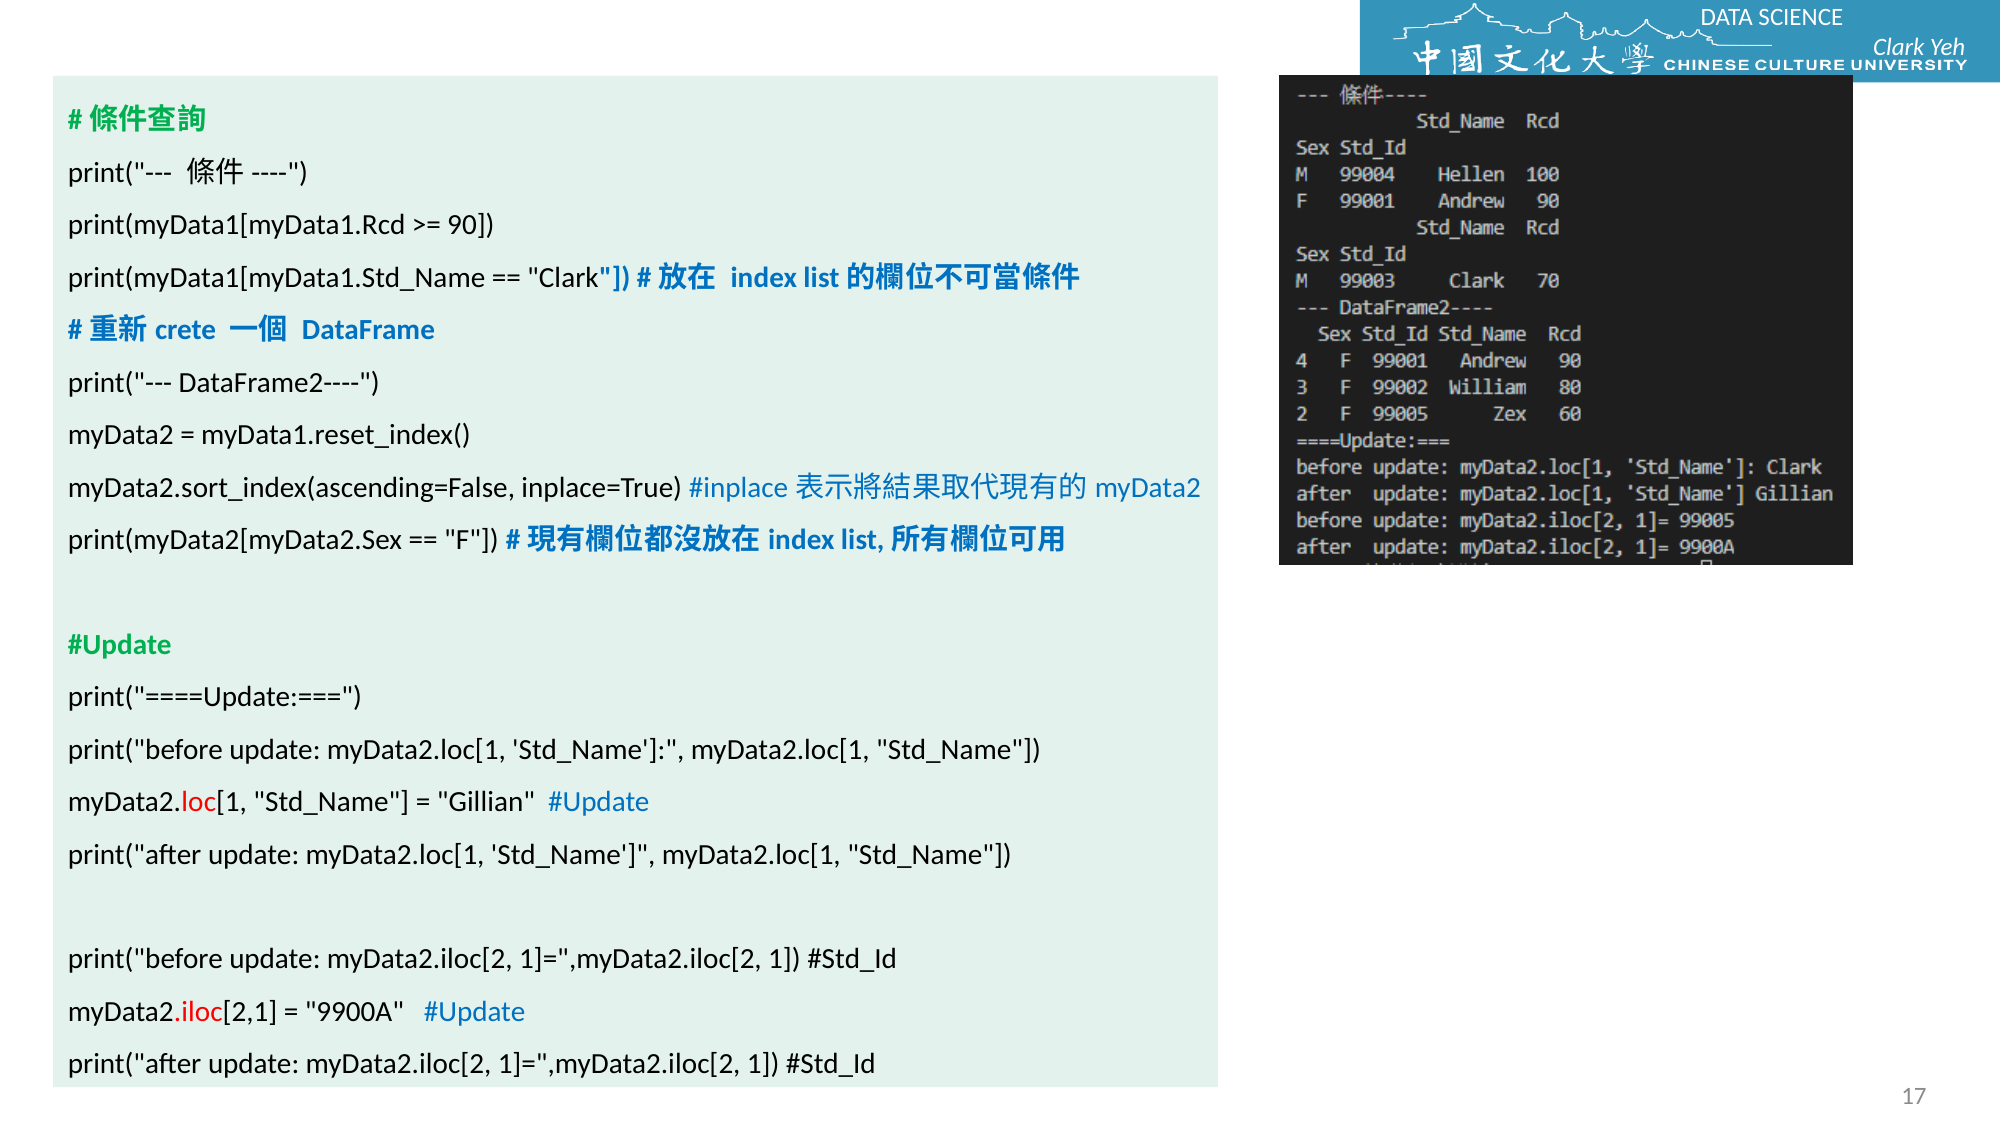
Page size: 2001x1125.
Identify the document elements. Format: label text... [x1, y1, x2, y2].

slide_number 17 [1491, 1065, 1942, 1125]
picture [1278, 3, 1968, 566]
text_box #條件查詢 print("--- 條件----") print(myData1[myData1.Rcd >= 90]) print(myData1[myData1.Std_Name == "Clark"]) #放在 index list的欄位不可當條件 #重新crete 一個 DataFrame print("--- DataFrame2----") myData2 = myData1.reset_index() myData2.sort_index(ascending=False, inplace=True) #inplace表示將結果取代現有的myData2 print(myData2[myData2.Sex == "F"]) #現有欄位都沒放在index list,所有欄位可用 #Update print("====Update:===") print("before update: myData2.loc[1, 'Std_Name']:", myData2.loc[1, "Std_Name"]) myData2.loc[1, "Std_Name"] = "Gillian" #Update print("after update: myData2.loc[1, 'Std_Name']", myData2.loc[1, "Std_Name"]) print("before update: myData2.iloc[2, 1]=",myData2.iloc[2, 1]) #Std_Id myData2.iloc[2,1] = "9900A" #Update print("after update: myData2.iloc[2, 1]=",myData2.iloc[2, 1]) #Std_Id [53, 75, 1218, 1088]
